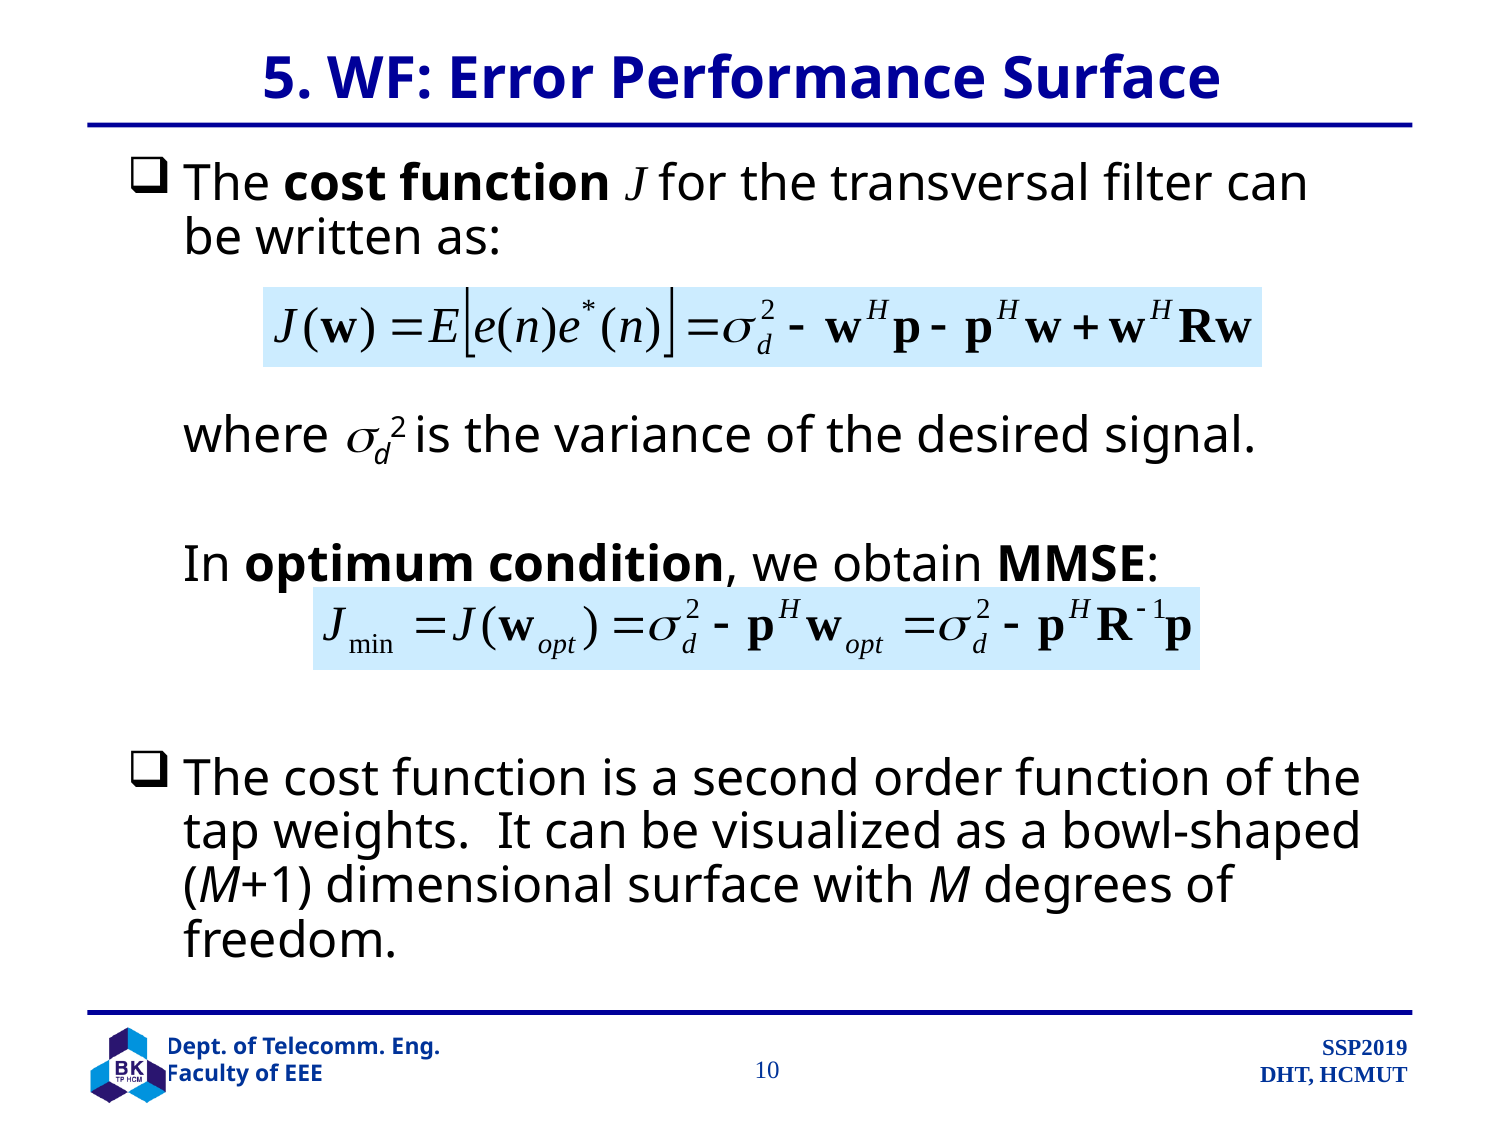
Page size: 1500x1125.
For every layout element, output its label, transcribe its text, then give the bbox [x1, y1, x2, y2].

picture [87, 1024, 169, 1125]
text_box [262, 287, 1263, 368]
list The cost function J for the transversal filter can be written as: where d2 is the variance of the desired signal. In optimum condition, we obtain MMSE: The cost function is a second order function of the tap weights. It can be visualized as a bowl-shaped (M+1) dimensional surface with M degrees of freedom. [112, 149, 1388, 1001]
title 5. WF: Error Performance Surface [0, 37, 1500, 113]
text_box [312, 587, 1201, 670]
slide_number 10 [424, 1037, 976, 1101]
